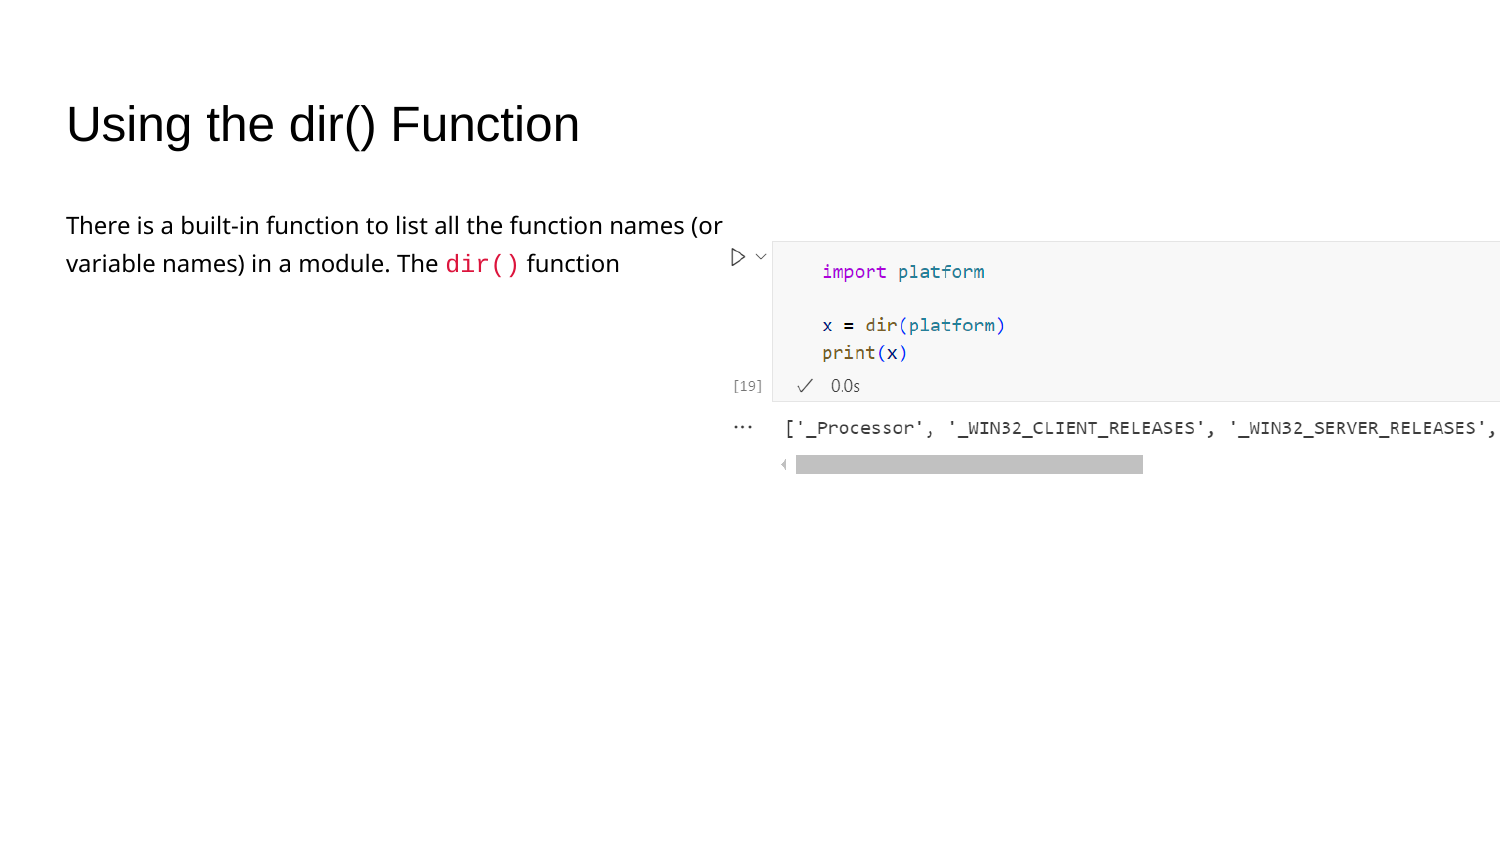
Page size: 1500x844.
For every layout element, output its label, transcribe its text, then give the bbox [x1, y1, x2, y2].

title Using the dir() Function [51, 72, 1449, 167]
list There is a built-in function to list all the function names (or variable names) in a module. The dir() function [51, 189, 750, 750]
picture [726, 220, 1500, 487]
